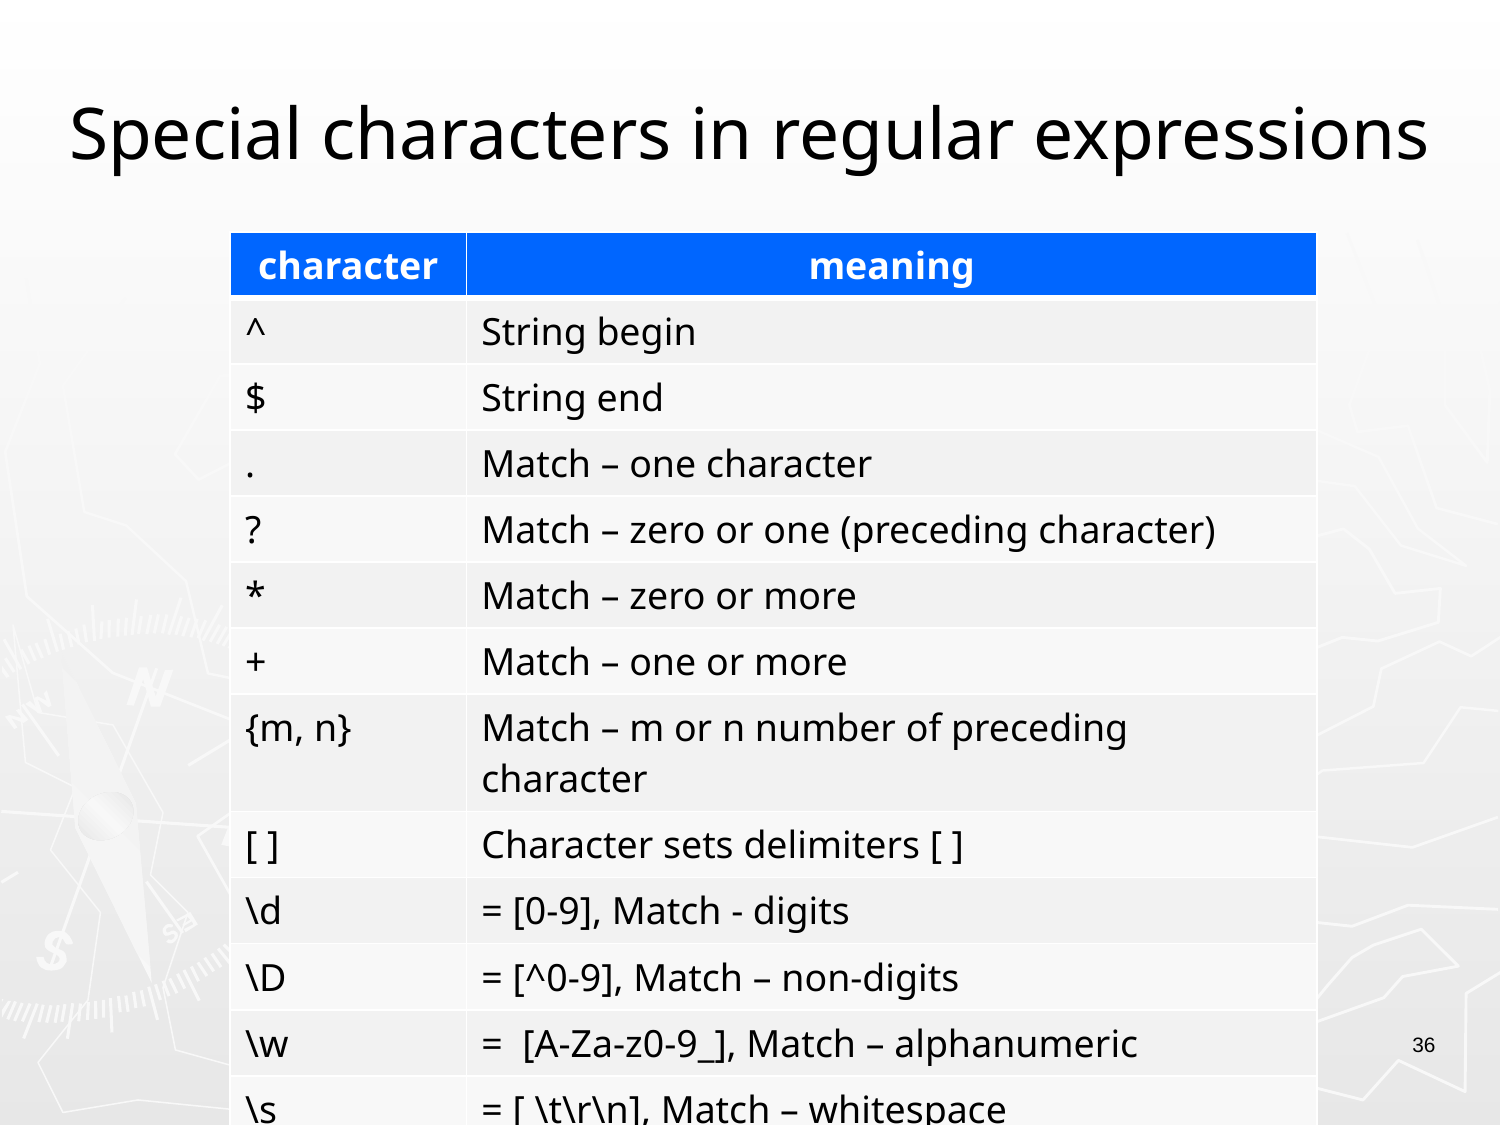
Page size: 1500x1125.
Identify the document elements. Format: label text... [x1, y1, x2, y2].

table_header meaning [467, 233, 1316, 295]
table_cell \d [231, 878, 466, 943]
table_cell = [0-9], Match - digits [467, 878, 1316, 943]
table_cell * [231, 563, 466, 627]
table_header character [231, 233, 466, 295]
table_cell + [231, 629, 466, 693]
table_cell [ ] [231, 812, 466, 877]
table_cell Match – one character [467, 431, 1316, 495]
table_cell Match – zero or one (preceding character) [467, 497, 1316, 561]
table_cell String begin [467, 301, 1316, 363]
table_cell \s [231, 1077, 466, 1125]
table_cell Match – m or n number of preceding character [467, 695, 1316, 811]
table_cell \w [231, 1011, 466, 1075]
table_cell \D [231, 944, 466, 1009]
table_cell Match – zero or more [467, 563, 1316, 627]
table_cell Character sets delimiters [ ] [467, 812, 1316, 877]
table_cell ^ [231, 301, 466, 363]
table_cell Match – one or more [467, 629, 1316, 693]
table_cell {m, n} [231, 695, 466, 811]
table_cell . [231, 431, 466, 495]
table_cell String end [467, 365, 1316, 429]
title Special characters in regular expressions [49, 37, 1451, 225]
slide_number 36 [1074, 1024, 1451, 1103]
table_cell = [A-Za-z0-9_], Match – alphanumeric [467, 1011, 1316, 1075]
table_cell ? [231, 497, 466, 561]
table_cell $ [231, 365, 466, 429]
table_cell = [ \t\r\n], Match – whitespace [467, 1077, 1316, 1125]
table_cell = [^0-9], Match – non-digits [467, 944, 1316, 1009]
